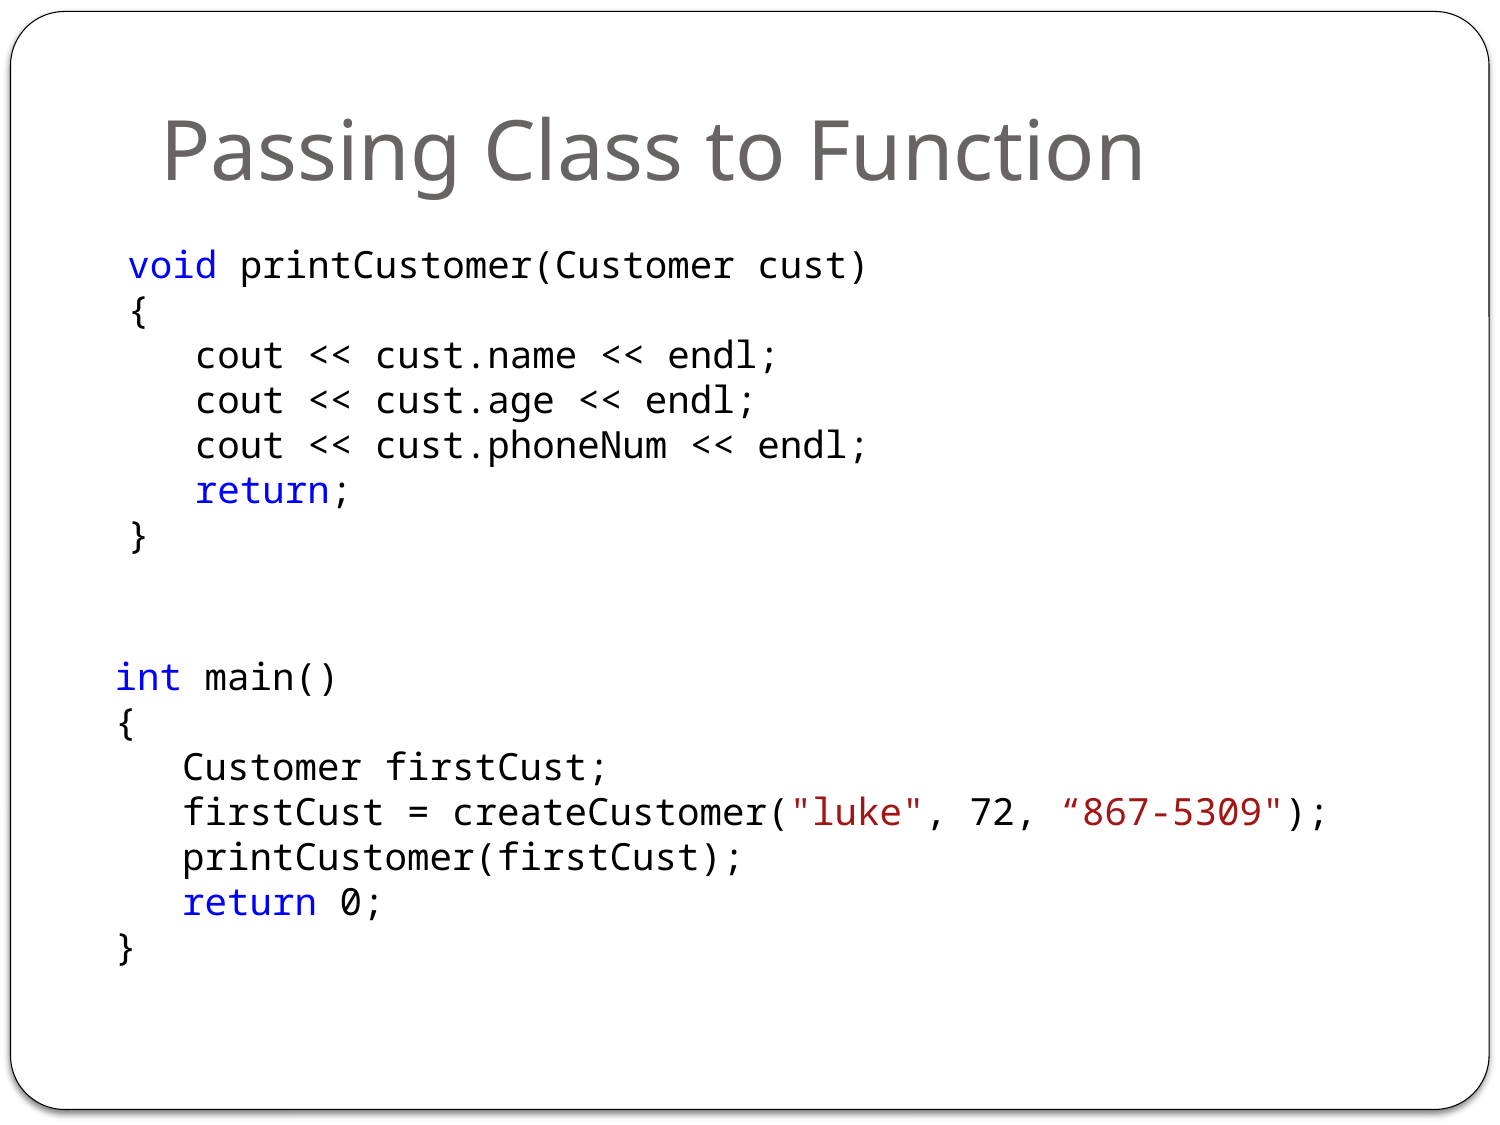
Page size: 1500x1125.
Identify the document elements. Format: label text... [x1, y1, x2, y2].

title Passing Class to Function [145, 24, 1421, 213]
text_box void printCustomer(Customer cust) { cout << cust.name << endl; cout << cust.age << endl; cout << cust.phoneNum << endl; return; } [112, 233, 1063, 564]
text_box int main() { Customer firstCust; firstCust = createCustomer("luke", 72, “867-5309"); printCustomer(firstCust); return 0; } [99, 645, 1421, 976]
